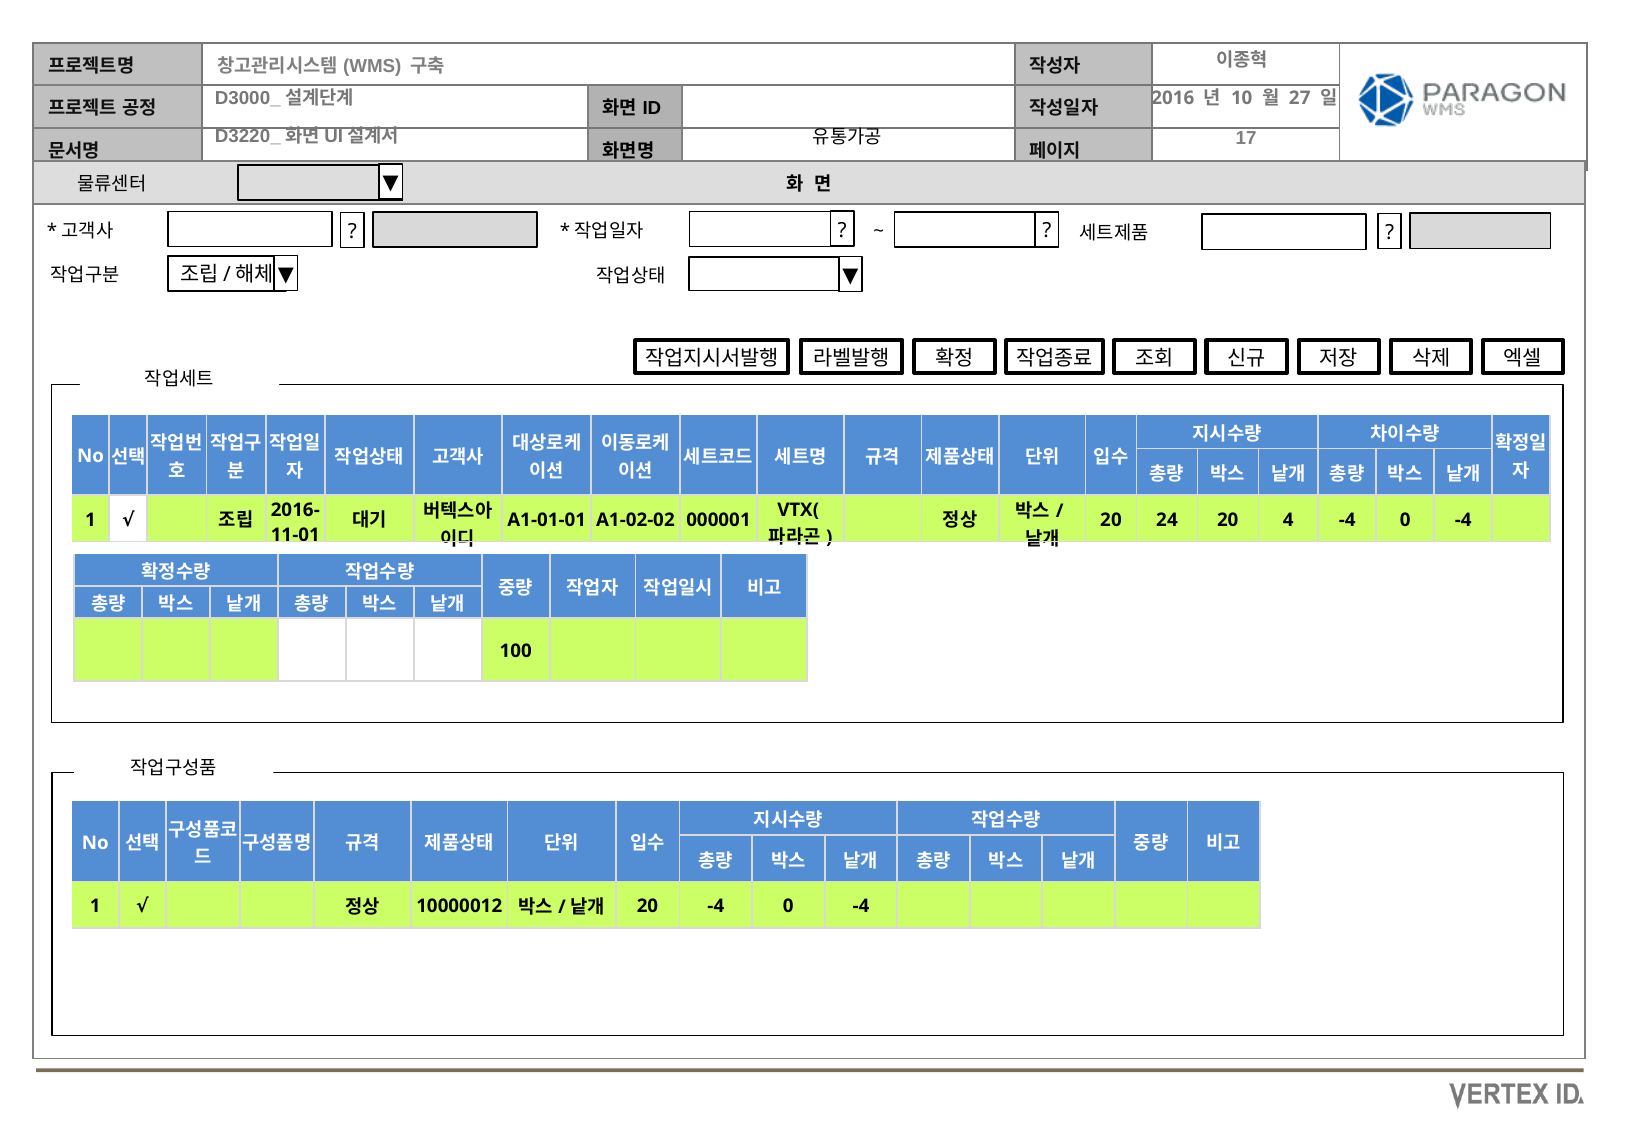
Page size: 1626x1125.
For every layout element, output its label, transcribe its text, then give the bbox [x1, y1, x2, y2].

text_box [1026, 213, 1367, 252]
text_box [0, 255, 287, 294]
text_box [513, 210, 854, 249]
text_box ? [1377, 213, 1402, 249]
table_cell [551, 619, 635, 680]
table_header 작업수량 [279, 554, 481, 585]
text_box 라벨발행 [800, 340, 903, 373]
text_box ▼ [858, 256, 863, 292]
text_box 조회 [1114, 340, 1195, 373]
table_cell [211, 619, 277, 680]
text_box ? [340, 212, 365, 248]
table_header 비고 [722, 554, 806, 617]
text_box 저장 [1298, 340, 1380, 373]
text_box [894, 212, 1025, 248]
table_cell 낱개 [211, 587, 277, 617]
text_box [0, 210, 333, 249]
table_cell [636, 619, 720, 680]
table_cell [279, 619, 345, 680]
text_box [543, 256, 856, 295]
text_box [51, 384, 1564, 723]
table_cell 총량 [279, 587, 345, 617]
table_cell 총량 [75, 587, 141, 617]
text_box 이종혁 [1123, 39, 1361, 78]
text_box ~ [858, 210, 894, 249]
table_cell [722, 619, 806, 680]
table_header 확정수량 [75, 554, 277, 585]
table_cell [143, 619, 209, 680]
table_cell 박스 [143, 587, 209, 617]
text_box [372, 212, 511, 248]
text_box 엑셀 [1482, 340, 1564, 373]
table_cell [415, 619, 481, 680]
table_header 작업자 [551, 554, 635, 617]
text_box 확정 [914, 340, 995, 373]
text_box 삭제 [1390, 340, 1472, 373]
text_box ▼ [290, 257, 298, 291]
table_cell 낱개 [415, 587, 481, 617]
table_cell 박스 [347, 587, 413, 617]
text_box 작업구성품 [74, 748, 274, 787]
table_header 작업일시 [636, 554, 720, 617]
text_box [1410, 212, 1551, 249]
text_box 작업지시서발행 [635, 340, 789, 373]
text_box 2016 년 10 월 27 일 [1126, 78, 1363, 116]
text_box 작업종료 [1006, 340, 1103, 373]
picture [1354, 72, 1572, 129]
text_box 작업세트 [79, 359, 280, 397]
text_box 신규 [1206, 340, 1287, 373]
table_cell [347, 619, 413, 680]
table_header 중량 [483, 554, 549, 617]
table_cell 100 [483, 619, 549, 680]
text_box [62, 163, 403, 202]
table_cell [75, 619, 141, 680]
text_box 유통가공 [683, 117, 1011, 155]
text_box [51, 772, 1564, 1036]
